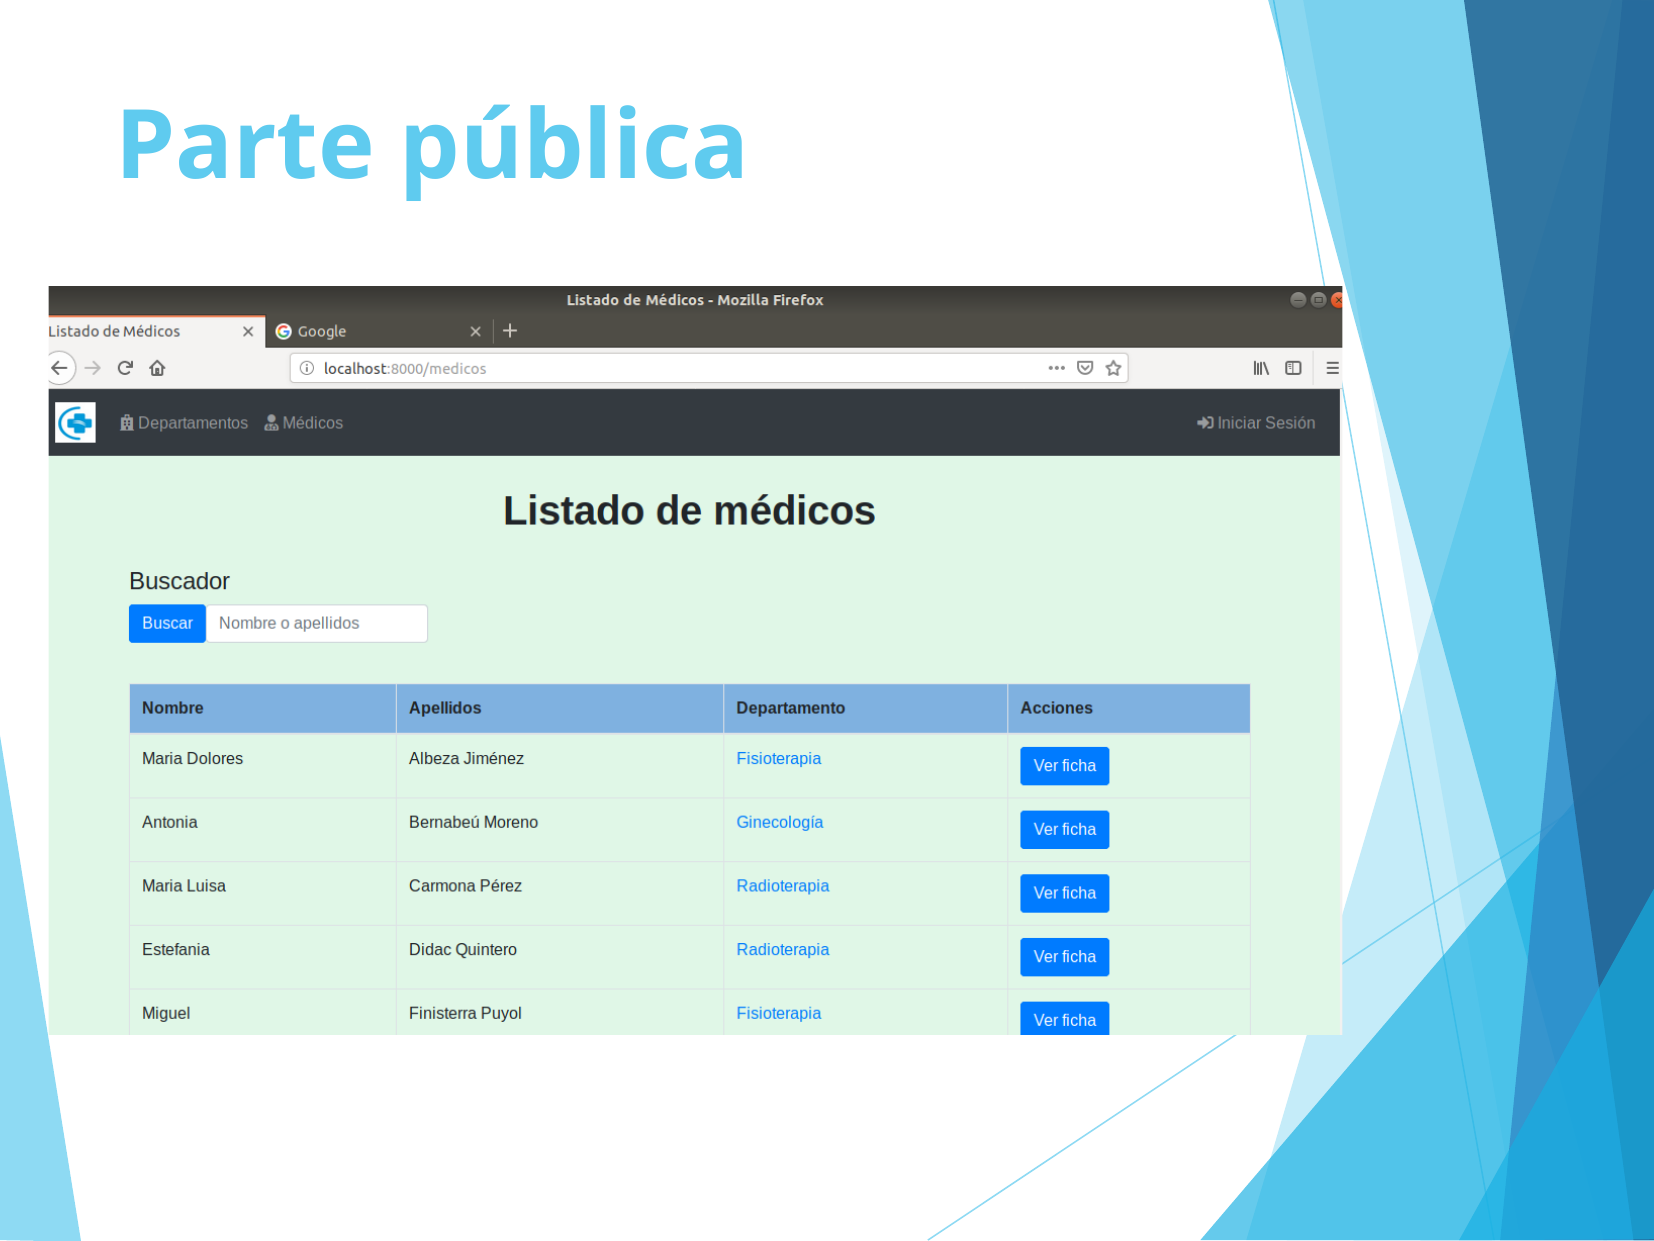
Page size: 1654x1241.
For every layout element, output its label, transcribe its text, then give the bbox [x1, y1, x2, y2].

text_box Parte pública [100, 6, 1225, 206]
picture [48, 286, 1343, 1035]
text_box [130, 33, 1584, 133]
